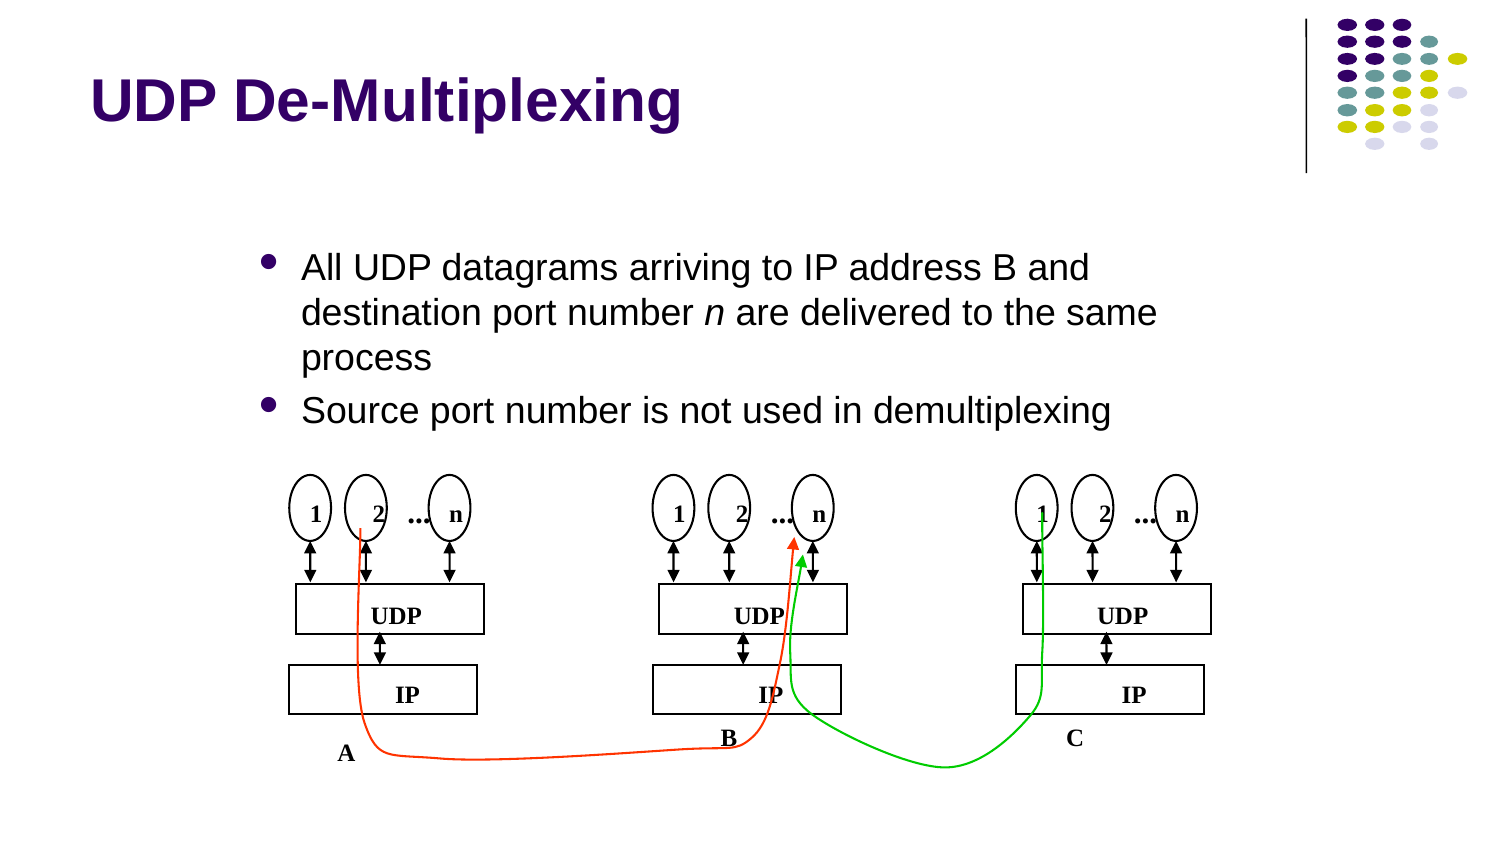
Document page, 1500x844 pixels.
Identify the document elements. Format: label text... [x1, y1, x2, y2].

text_box A [322, 728, 371, 774]
title UDP De-Multiplexing [75, 15, 1313, 141]
text_box [365, 530, 705, 760]
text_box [288, 474, 485, 718]
text_box B [705, 725, 753, 759]
text_box C [1051, 725, 1100, 759]
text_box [652, 474, 848, 718]
text_box [753, 725, 763, 737]
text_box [1015, 474, 1211, 718]
text_box [828, 523, 1022, 768]
list All UDP datagrams arriving to IP address B and destination port number n are delivered to the same process Source port number is not used in demultiplexing [243, 235, 1257, 470]
